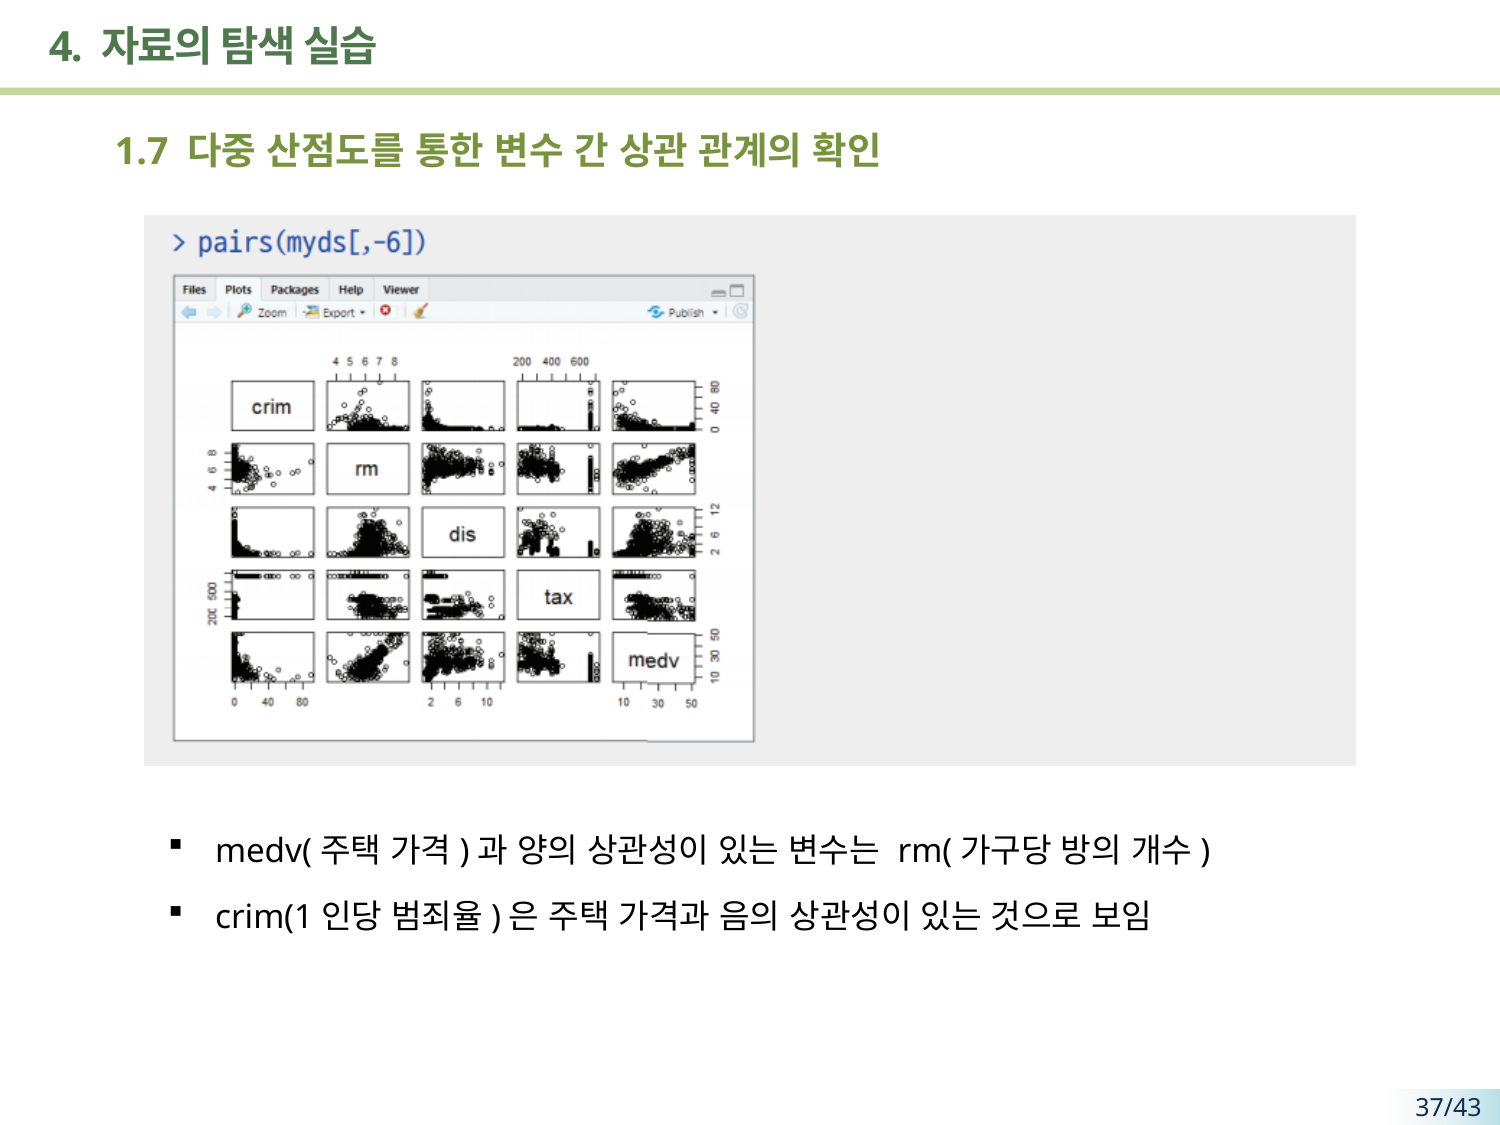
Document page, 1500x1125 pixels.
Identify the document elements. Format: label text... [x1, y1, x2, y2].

picture [144, 215, 1356, 767]
text_box medv(주택 가격)과 양의 상관성이 있는 변수는 rm(가구당 방의 개수) crim(1인당 범죄율)은 주택 가격과 음의 상관성이 있는 것으로 보임 [78, 801, 1393, 969]
title 4. 자료의 탐색 실습 [34, 6, 1312, 84]
list 1.7 다중 산점도를 통한 변수 간 상관 관계의 확인 [70, 119, 1474, 1050]
